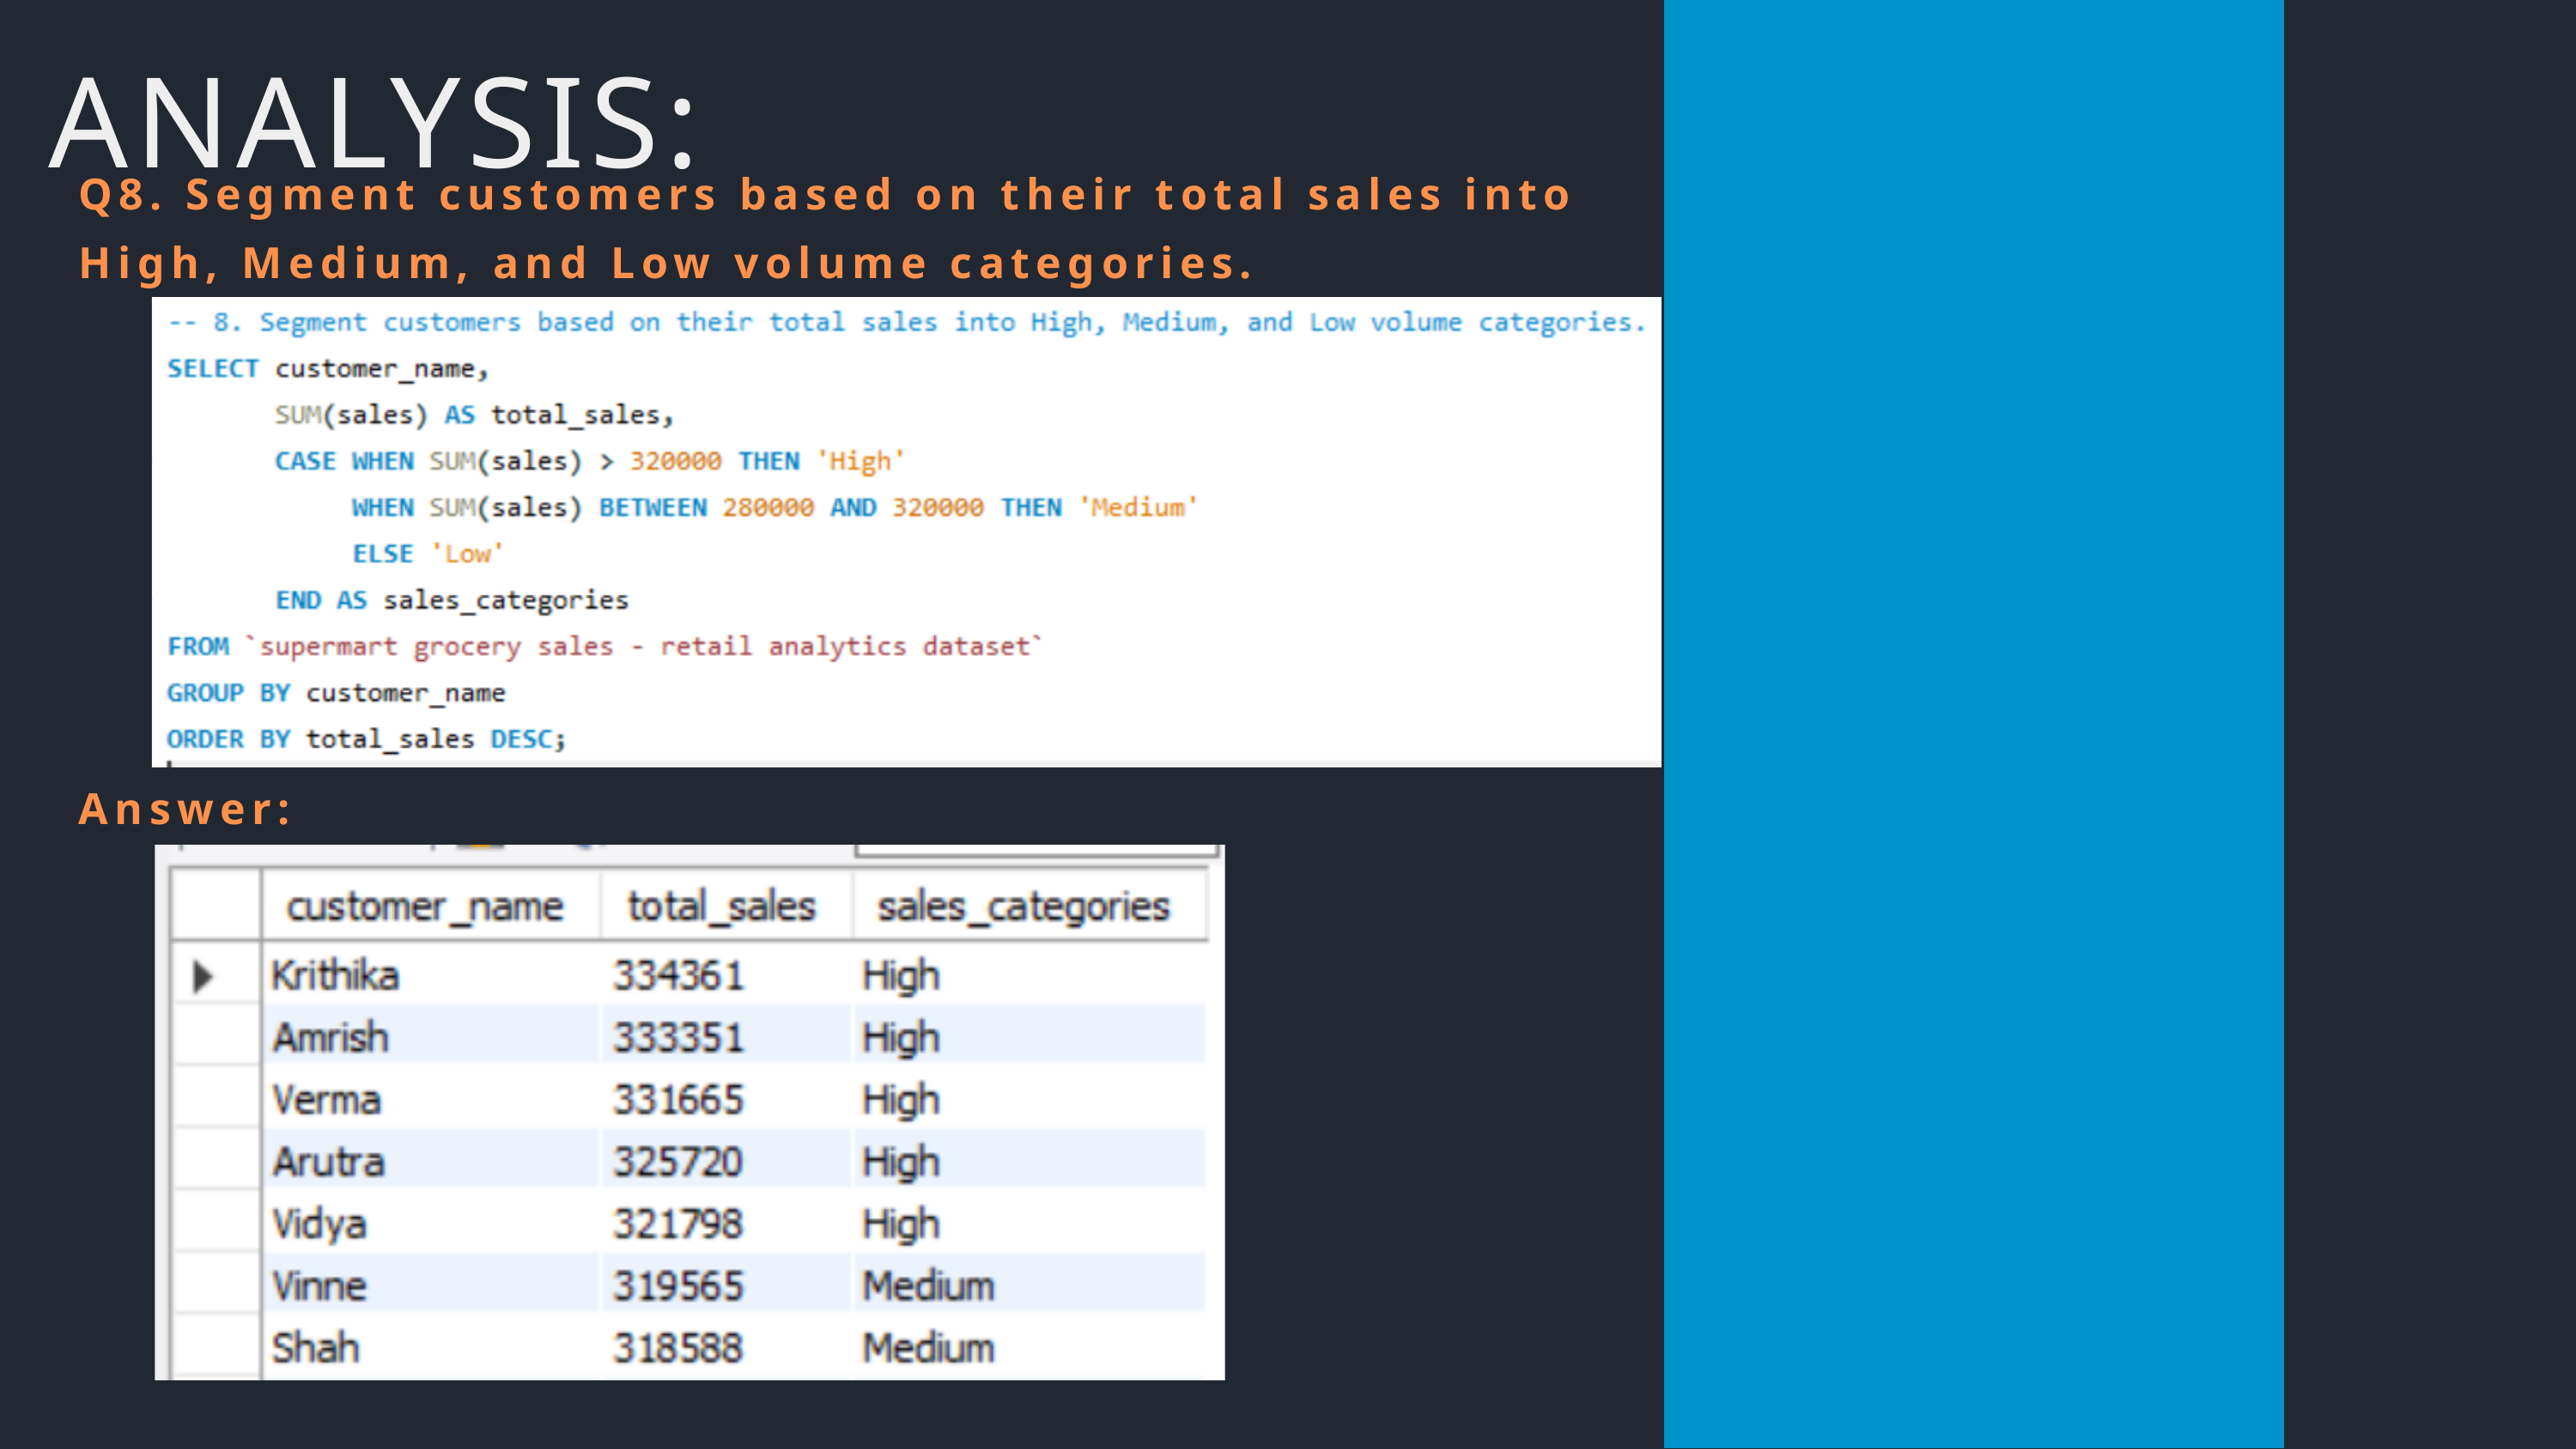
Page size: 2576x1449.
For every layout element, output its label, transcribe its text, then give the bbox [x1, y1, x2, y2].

text_box ANALYSIS: [48, 17, 1332, 193]
text_box Q8. Segment customers based on their total sales into High, Medium, and Low volume categories. [78, 149, 1659, 288]
text_box Answer: [78, 764, 1364, 834]
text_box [1663, 0, 2285, 1449]
text_box [155, 845, 1225, 1381]
text_box [151, 297, 1659, 767]
